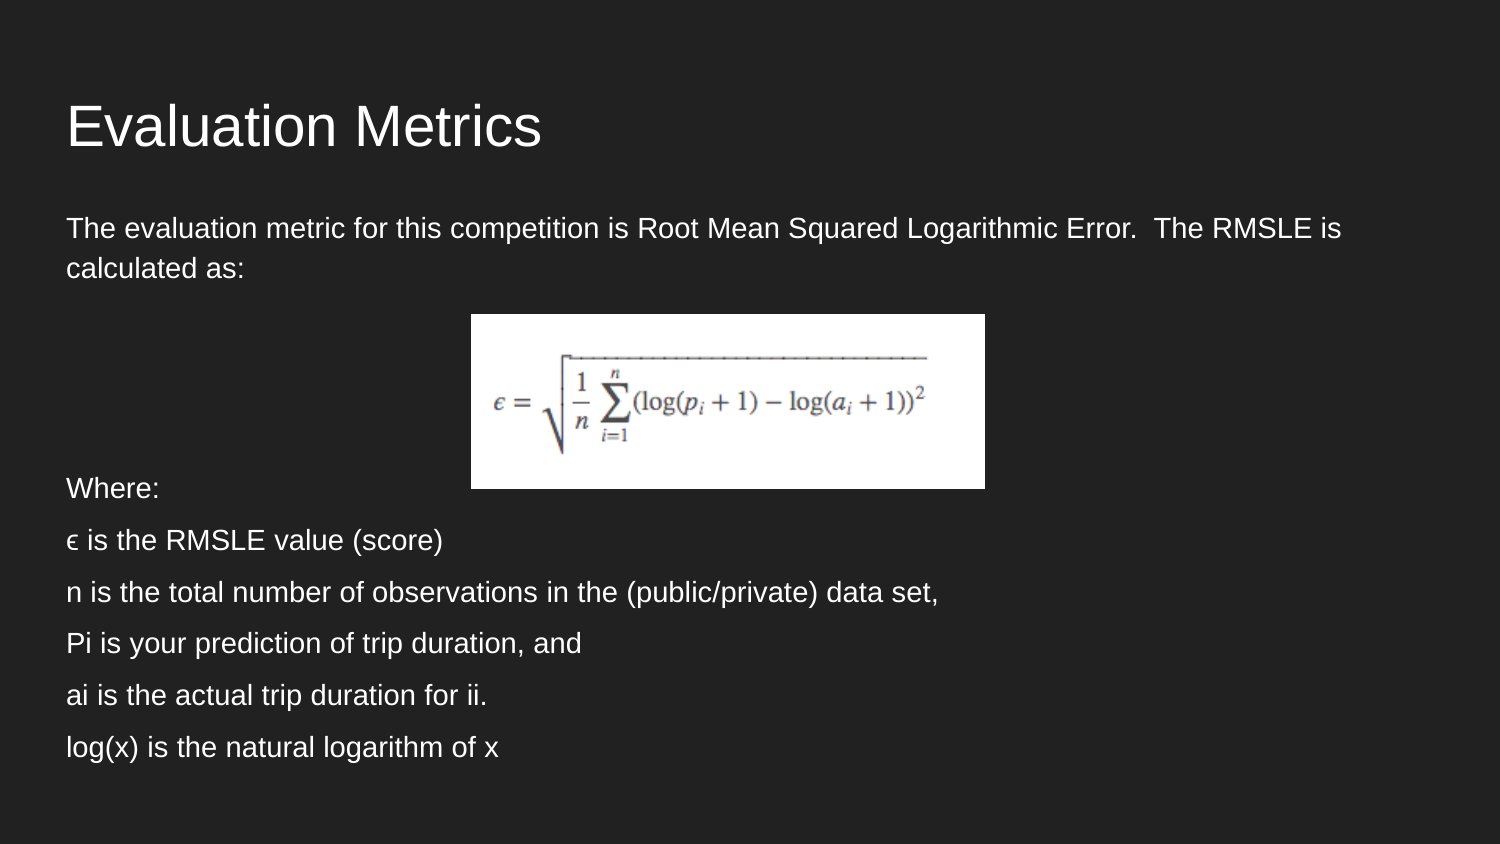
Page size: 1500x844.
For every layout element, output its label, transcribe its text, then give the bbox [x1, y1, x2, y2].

title Evaluation Metrics [51, 72, 1449, 167]
picture [471, 314, 985, 489]
list The evaluation metric for this competition is Root Mean Squared Logarithmic Error. The RMSLE is calculated as: Where: ϵ is the RMSLE value (score) n is the total number of observations in the (public/private) data set, Pi is your prediction of trip duration, and ai is the actual trip duration for ii. log(x) is the natural logarithm of x [51, 189, 1449, 750]
